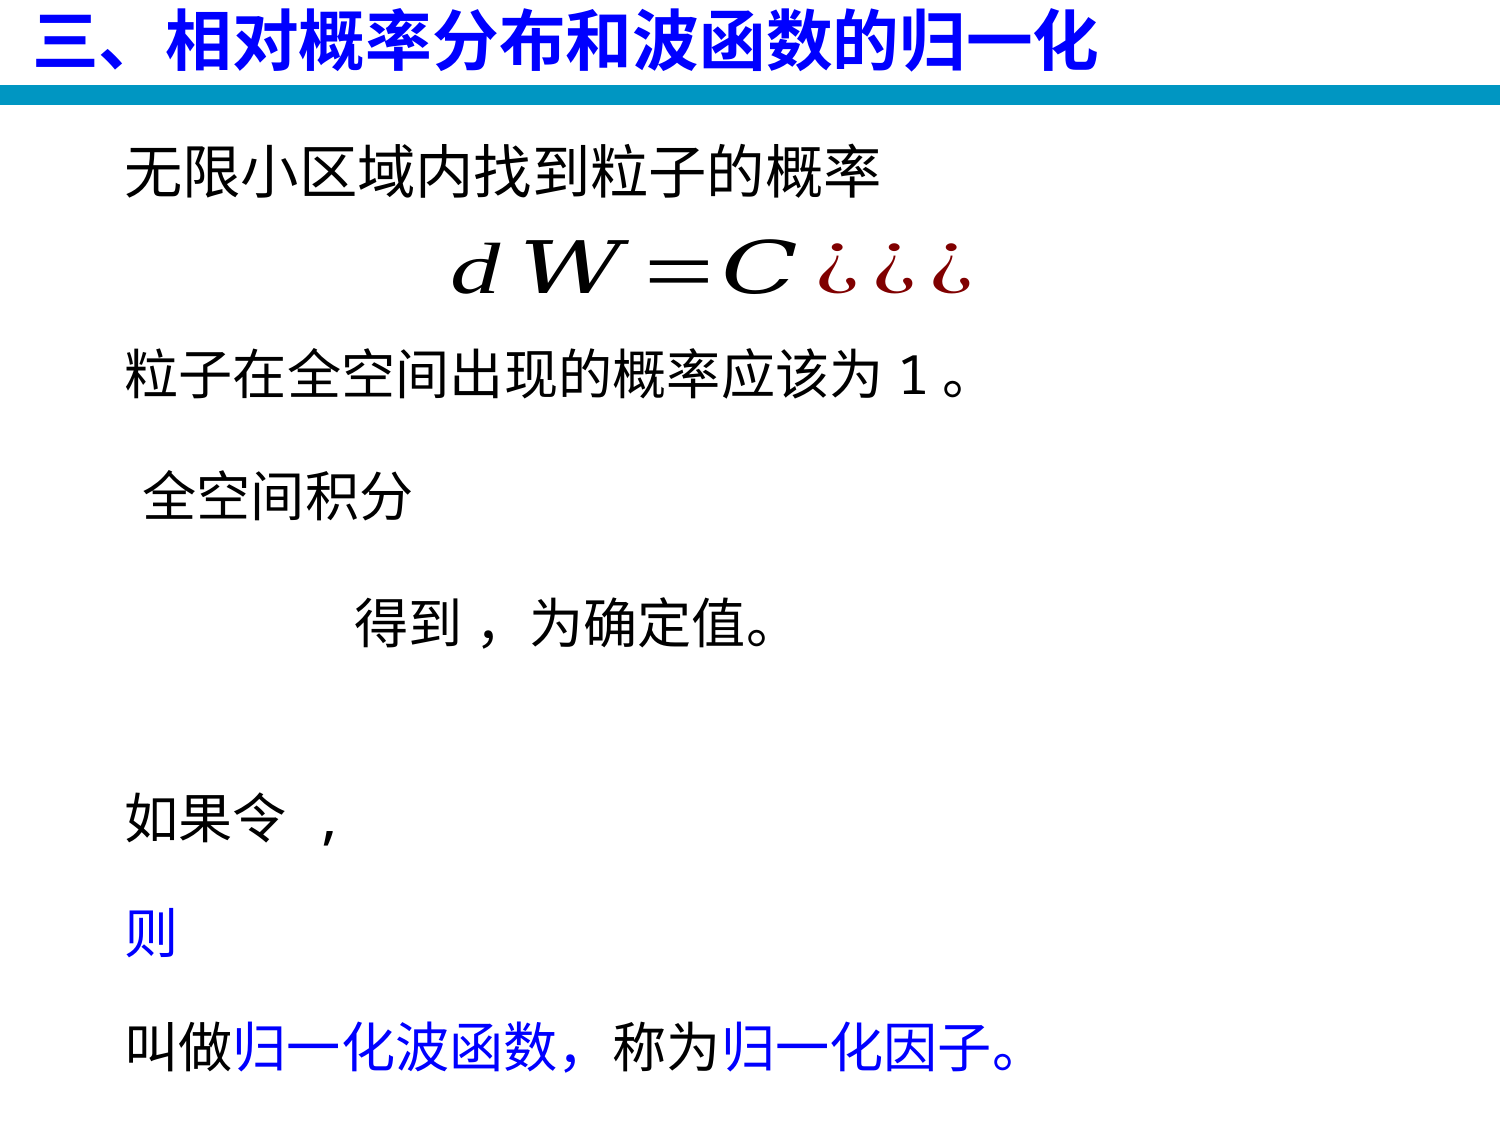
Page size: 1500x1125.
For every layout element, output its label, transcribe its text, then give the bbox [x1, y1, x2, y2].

text_box 三、相对概率分布和波函数的归一化 [17, 0, 1146, 89]
text_box 粒子在全空间出现的概率应该为1。 [109, 332, 1071, 413]
